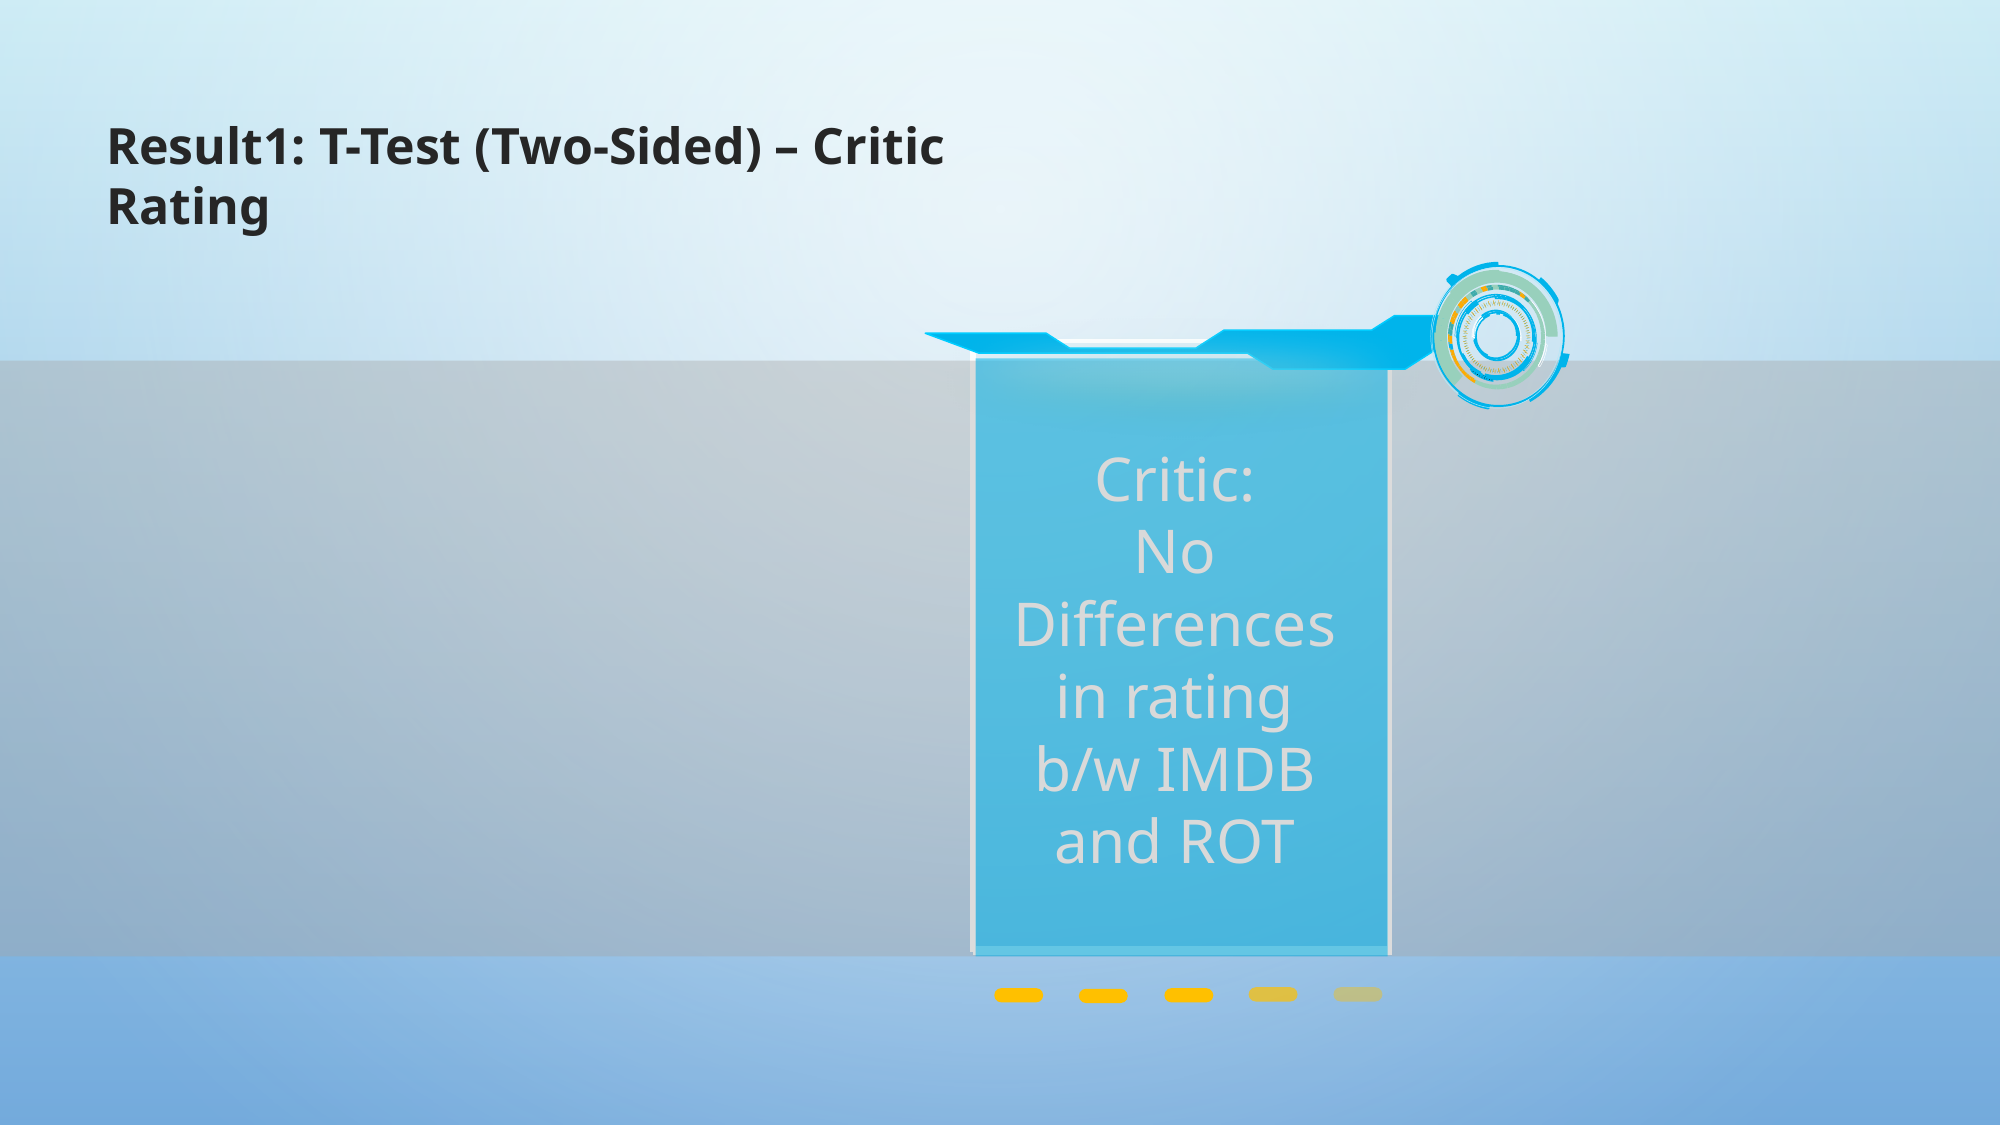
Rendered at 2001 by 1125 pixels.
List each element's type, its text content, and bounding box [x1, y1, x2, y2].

text_box Result1: T-Test (Two-Sided) – Critic Rating [91, 106, 1044, 242]
text_box [1247, 985, 1299, 1003]
text_box Critic: No Differences in rating b/w IMDB and ROT [980, 433, 1370, 646]
text_box [1332, 985, 1384, 1003]
text_box [0, 0, 2000, 359]
text_box Critic: No Differences in rating b/w IMDB and ROT [980, 654, 1370, 929]
text_box [974, 417, 1389, 646]
text_box [0, 359, 974, 958]
text_box [992, 986, 1045, 1004]
text_box [1077, 987, 1130, 1005]
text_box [925, 261, 1571, 410]
text_box [1389, 359, 2000, 958]
text_box [1163, 986, 1215, 1004]
text_box [974, 654, 1389, 950]
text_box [1431, 267, 1563, 409]
